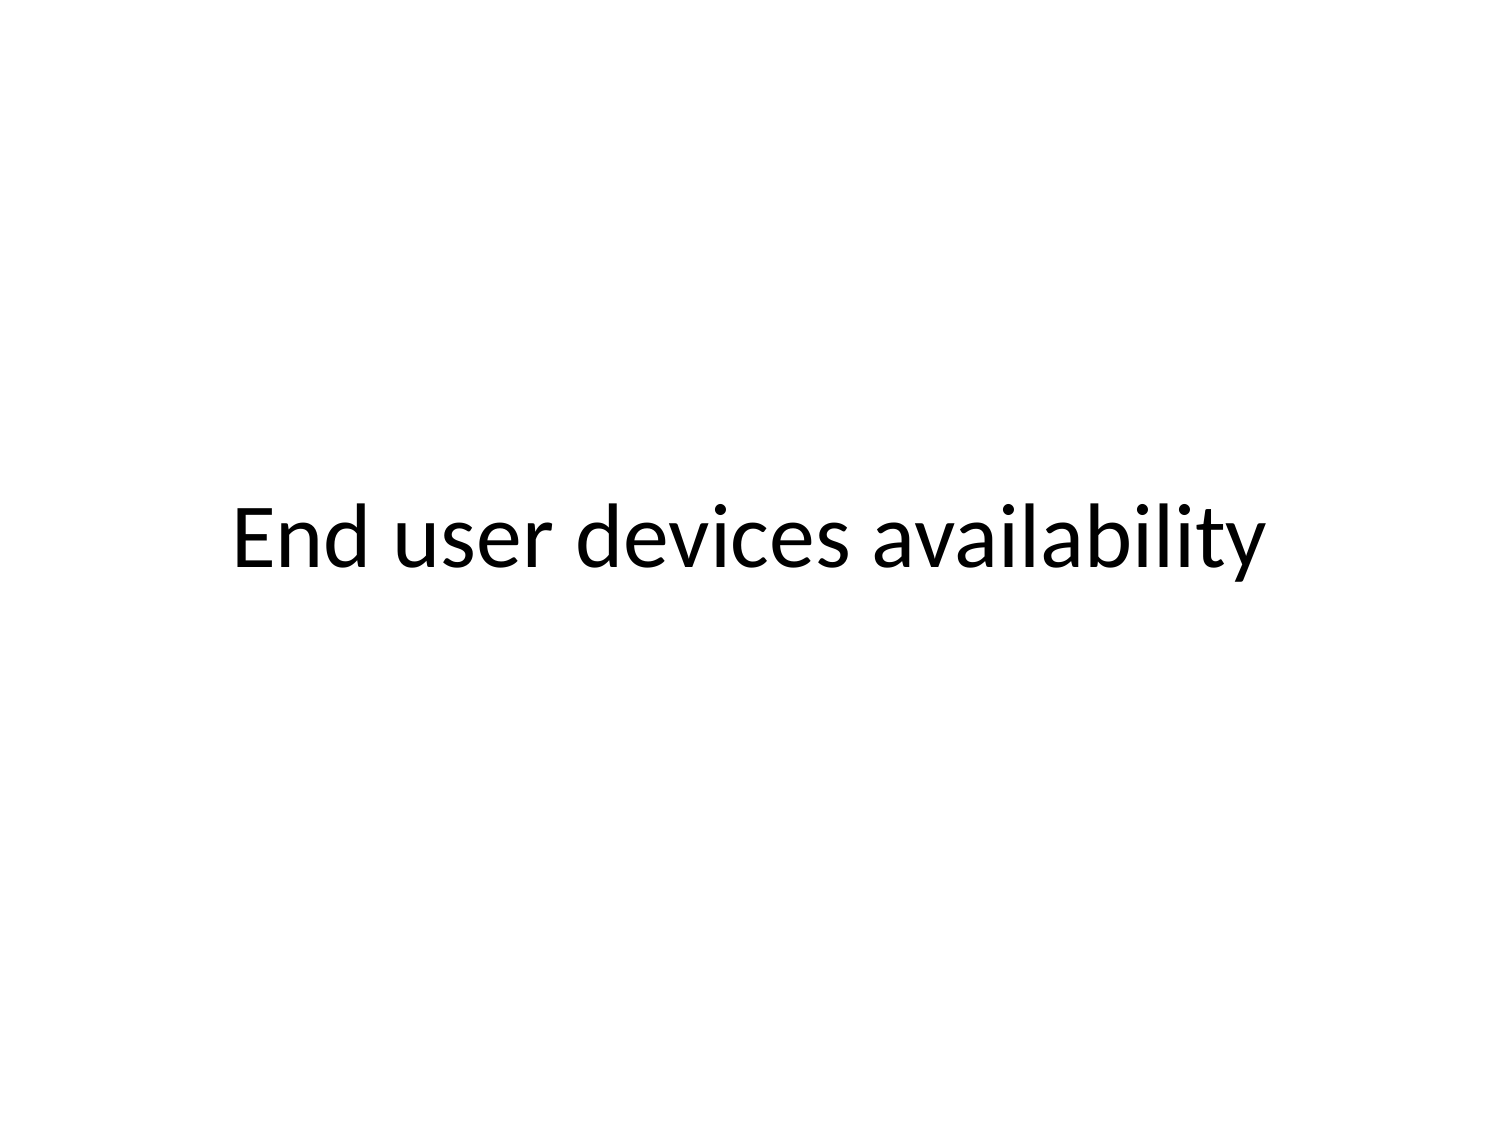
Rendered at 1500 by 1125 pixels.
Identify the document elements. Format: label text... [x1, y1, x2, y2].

title End user devices availability [75, 437, 1425, 625]
